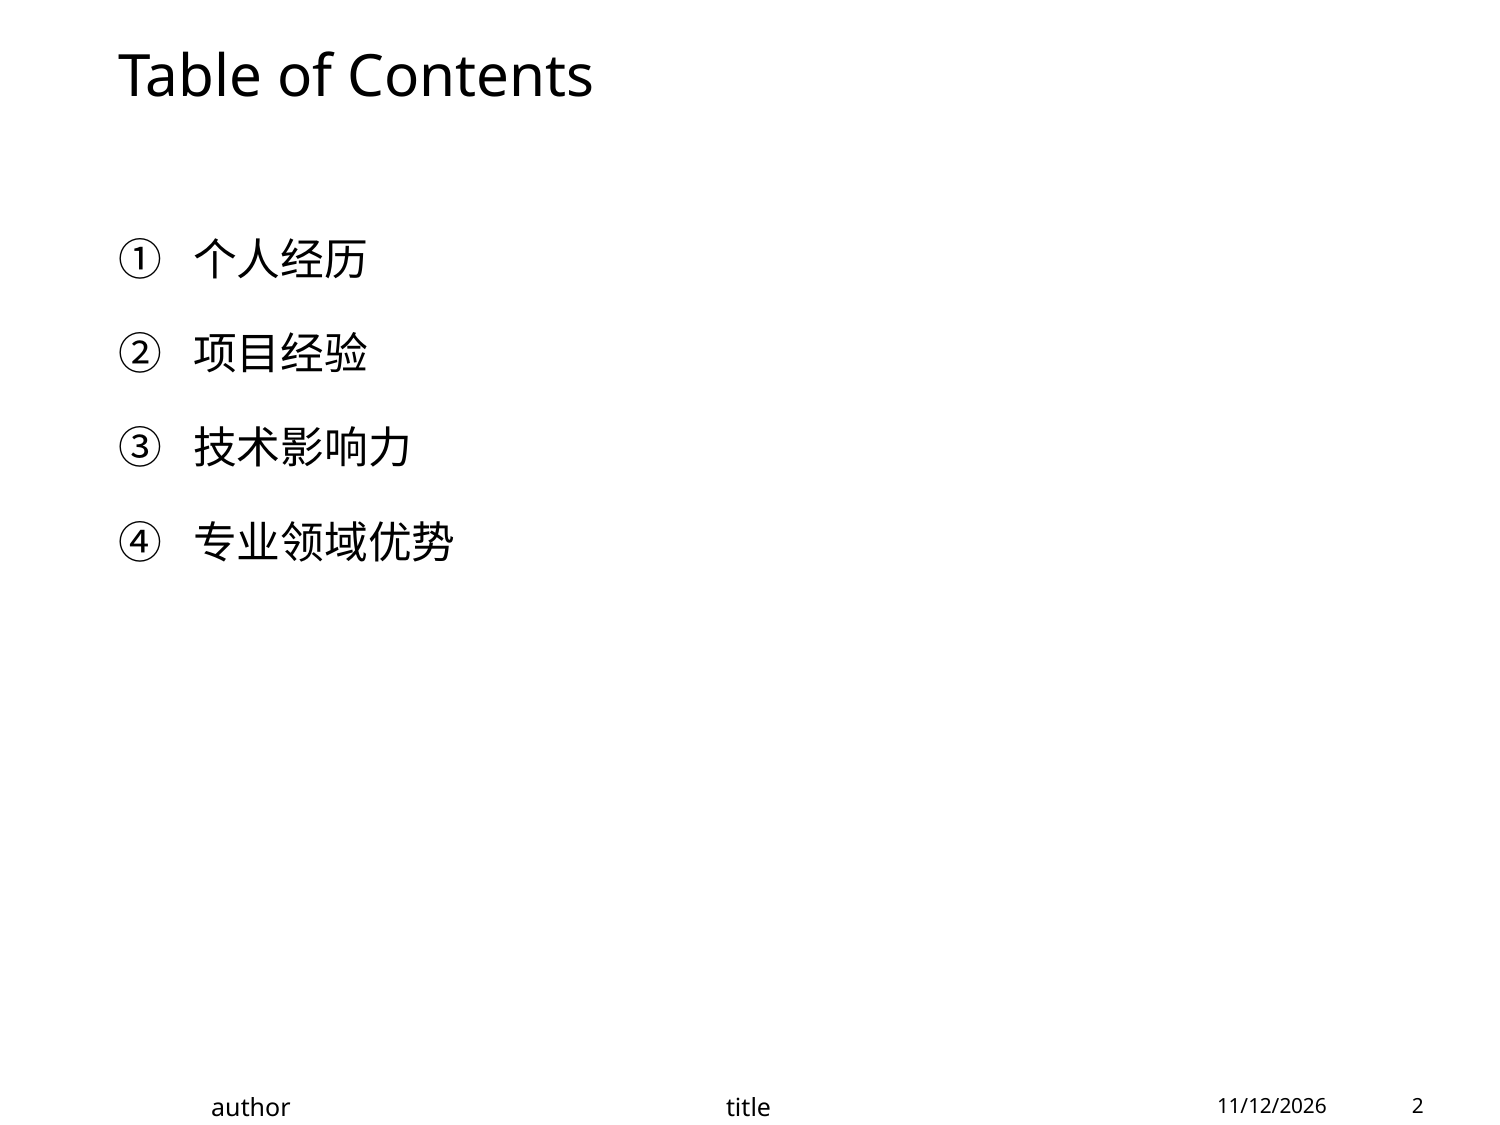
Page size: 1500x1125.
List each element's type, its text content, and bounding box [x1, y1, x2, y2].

title Table of Contents [103, 7, 1397, 147]
list 个人经历 项目经验 技术影响力 专业领域优势 [103, 197, 1397, 1014]
